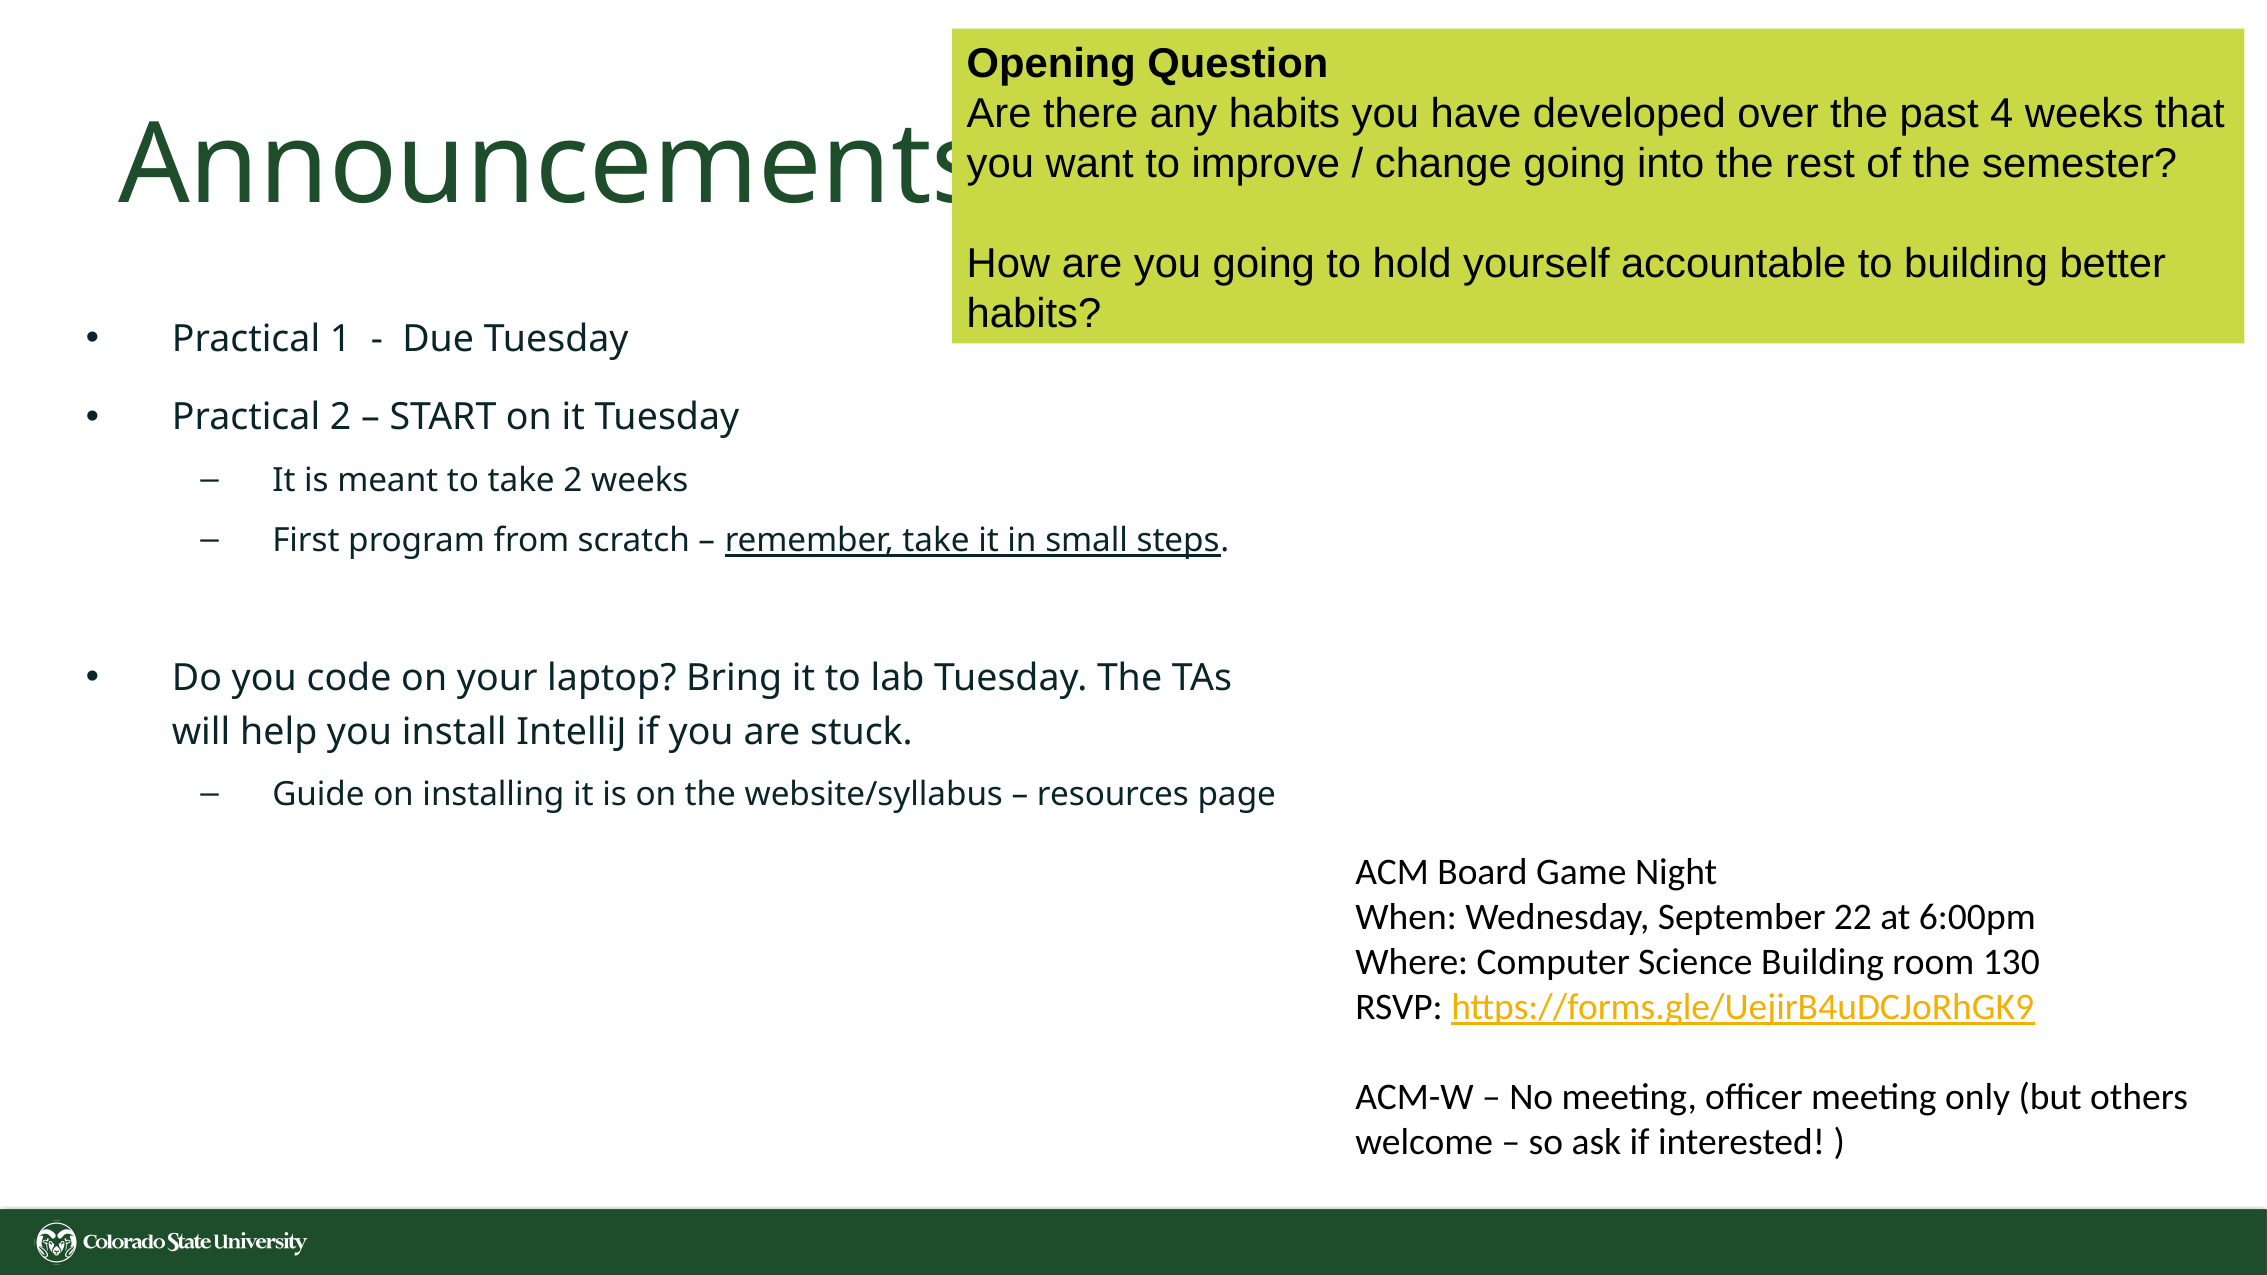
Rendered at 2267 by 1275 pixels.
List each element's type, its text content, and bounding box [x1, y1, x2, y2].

text_box ACM Board Game Night When: Wednesday, September 22 at 6:00pm Where: Computer Science Building room 130 RSVP: https://forms.gle/UejirB4uDCJoRhGK9 ACM-W – No meeting, officer meeting only (but others welcome – so ask if interested! ) [1340, 839, 2267, 1170]
text_box Opening Question Are there any habits you have developed over the past 4 weeks that you want to improve / change going into the rest of the semester? How are you going to hold yourself accountable to building better habits? [951, 28, 2245, 344]
title Announcements [103, 73, 951, 241]
picture [24, 1209, 319, 1275]
text_box Practical 1 - Due Tuesday Practical 2 – START on it Tuesday It is meant to take 2 weeks First program from scratch – remember, take it in small steps. Do you code on your laptop? Bring it to lab Tuesday. The TAs will help you install IntelliJ if you are stuck. Guide on installing it is on the website/syllabus – resources page [70, 289, 1307, 828]
